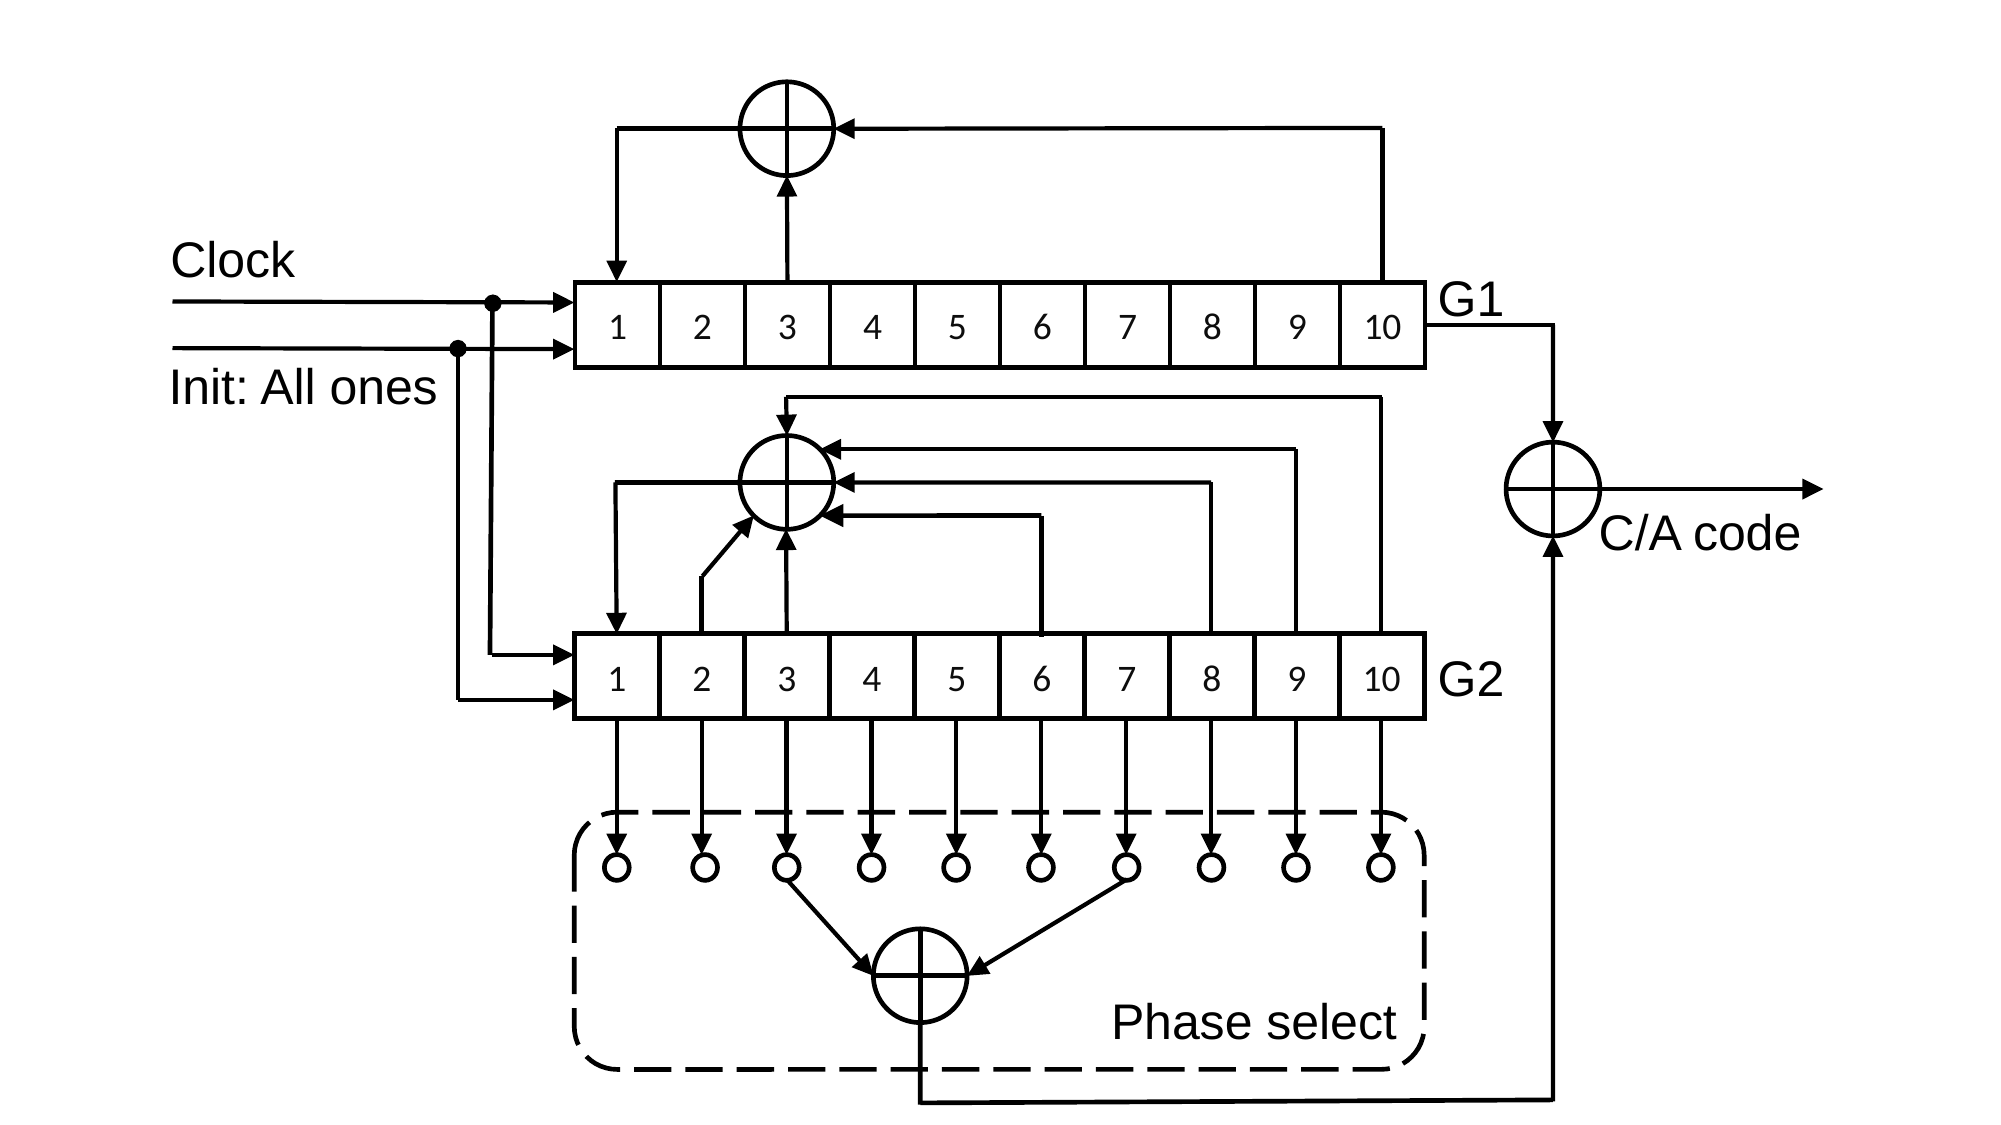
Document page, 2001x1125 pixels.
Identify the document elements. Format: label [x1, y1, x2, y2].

text_box [153, 81, 1844, 1105]
